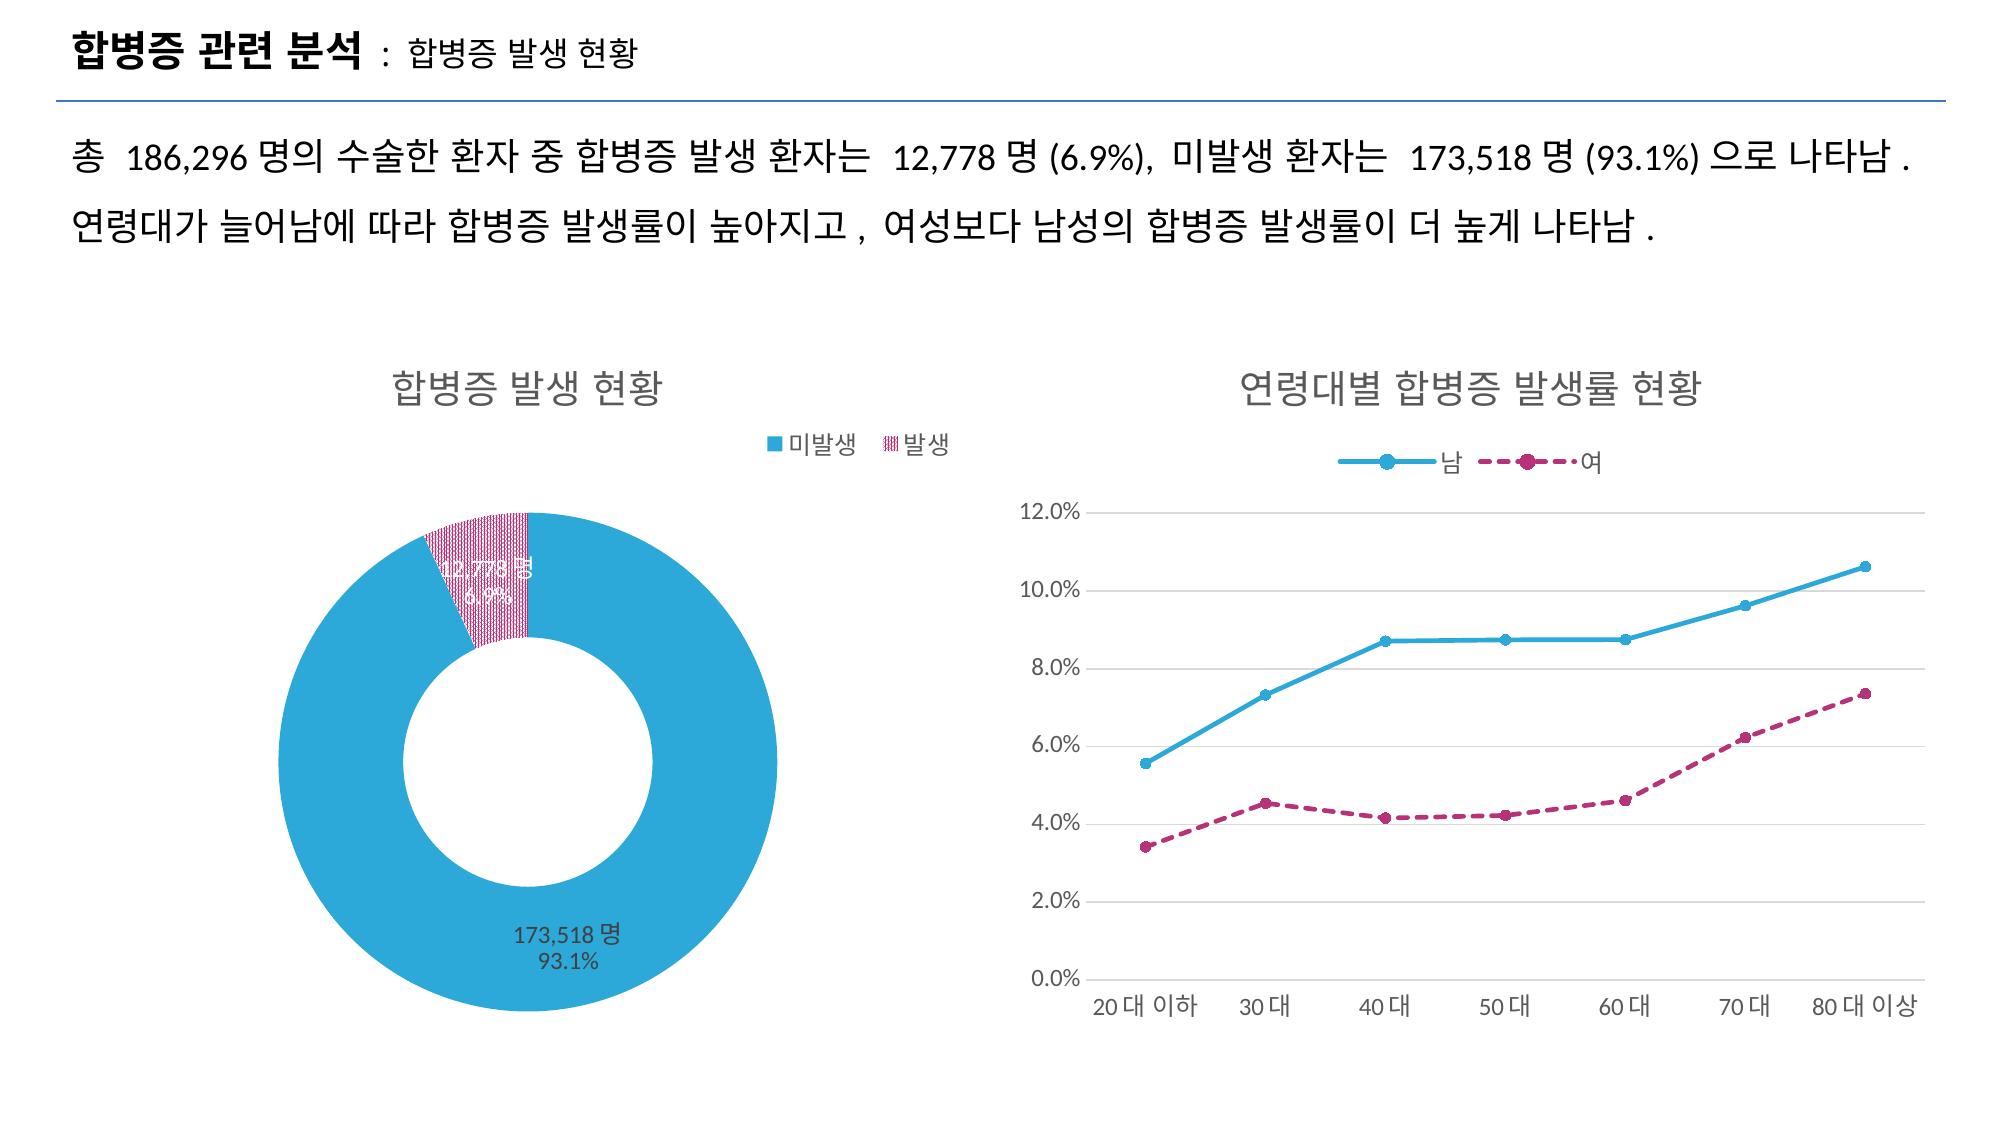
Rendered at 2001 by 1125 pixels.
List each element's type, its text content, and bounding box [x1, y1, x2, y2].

title 합병증 관련 분석 : 합병증 발생 현황 [56, 15, 1945, 91]
list 총 186,296명의 수술한 환자 중 합병증 발생 환자는 12,778명(6.9%), 미발생 환자는 173,518명(93.1%)으로 나타남. 연령대가 늘어남에 따라 합병증 발생률이 높아지고, 여성보다 남성의 합병증 발생률이 더 높게 나타남. [56, 120, 1945, 272]
chart [55, 324, 1945, 1038]
